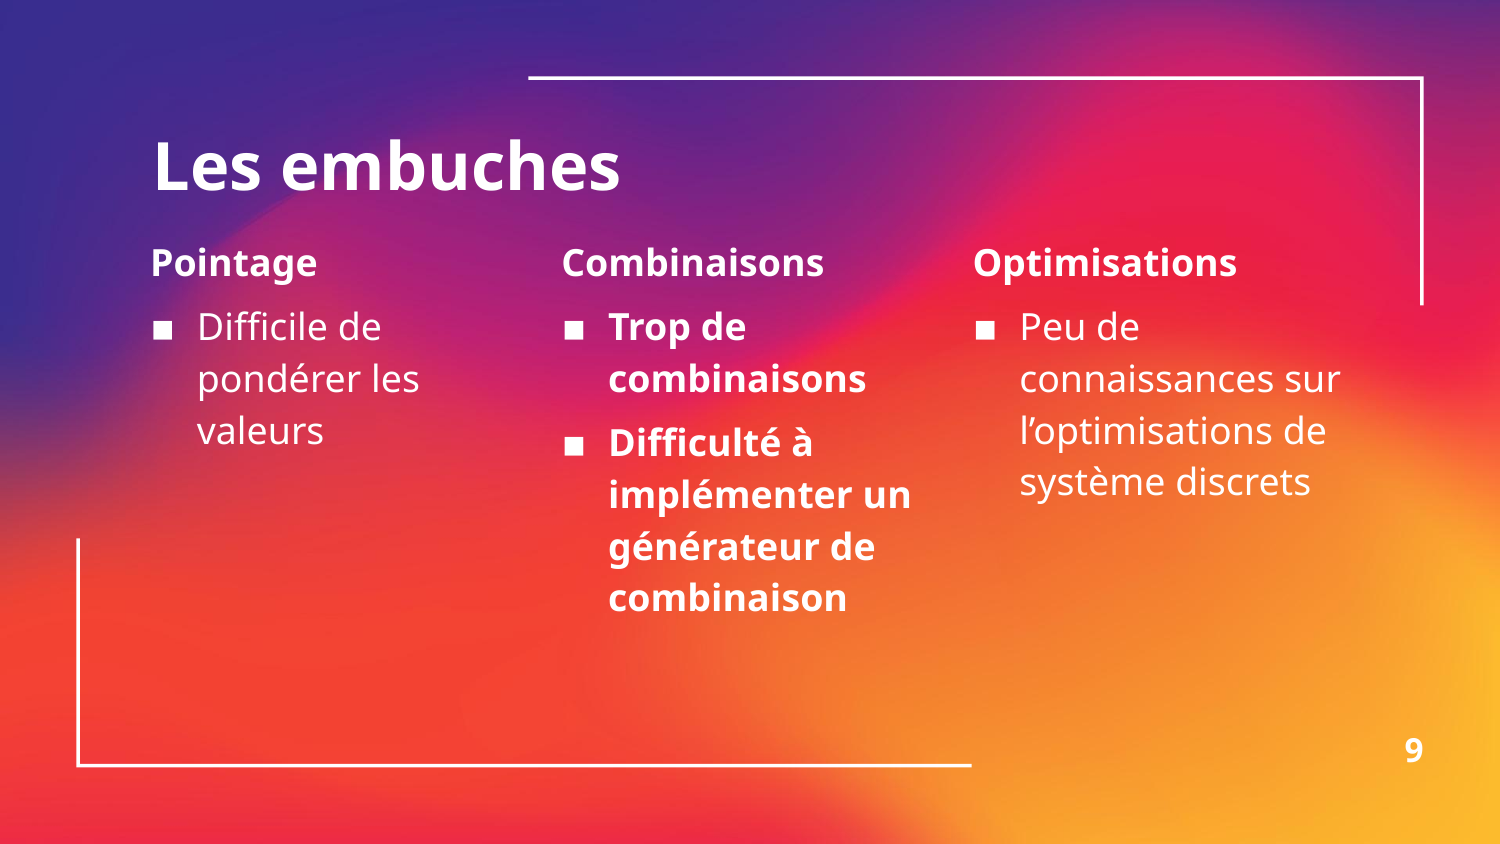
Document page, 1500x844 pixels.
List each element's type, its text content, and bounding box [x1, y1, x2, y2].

list Combinaisons Trop de combinaisons Difficulté à implémenter un générateur de combinaison [561, 232, 934, 690]
slide_number 9 [1347, 696, 1424, 775]
list Optimisations Peu de connaissances sur l’optimisations de système discrets [972, 232, 1345, 690]
list Pointage Difficile de pondérer les valeurs [150, 232, 523, 690]
title Les embuches [152, 145, 1348, 206]
picture [0, 0, 1500, 844]
